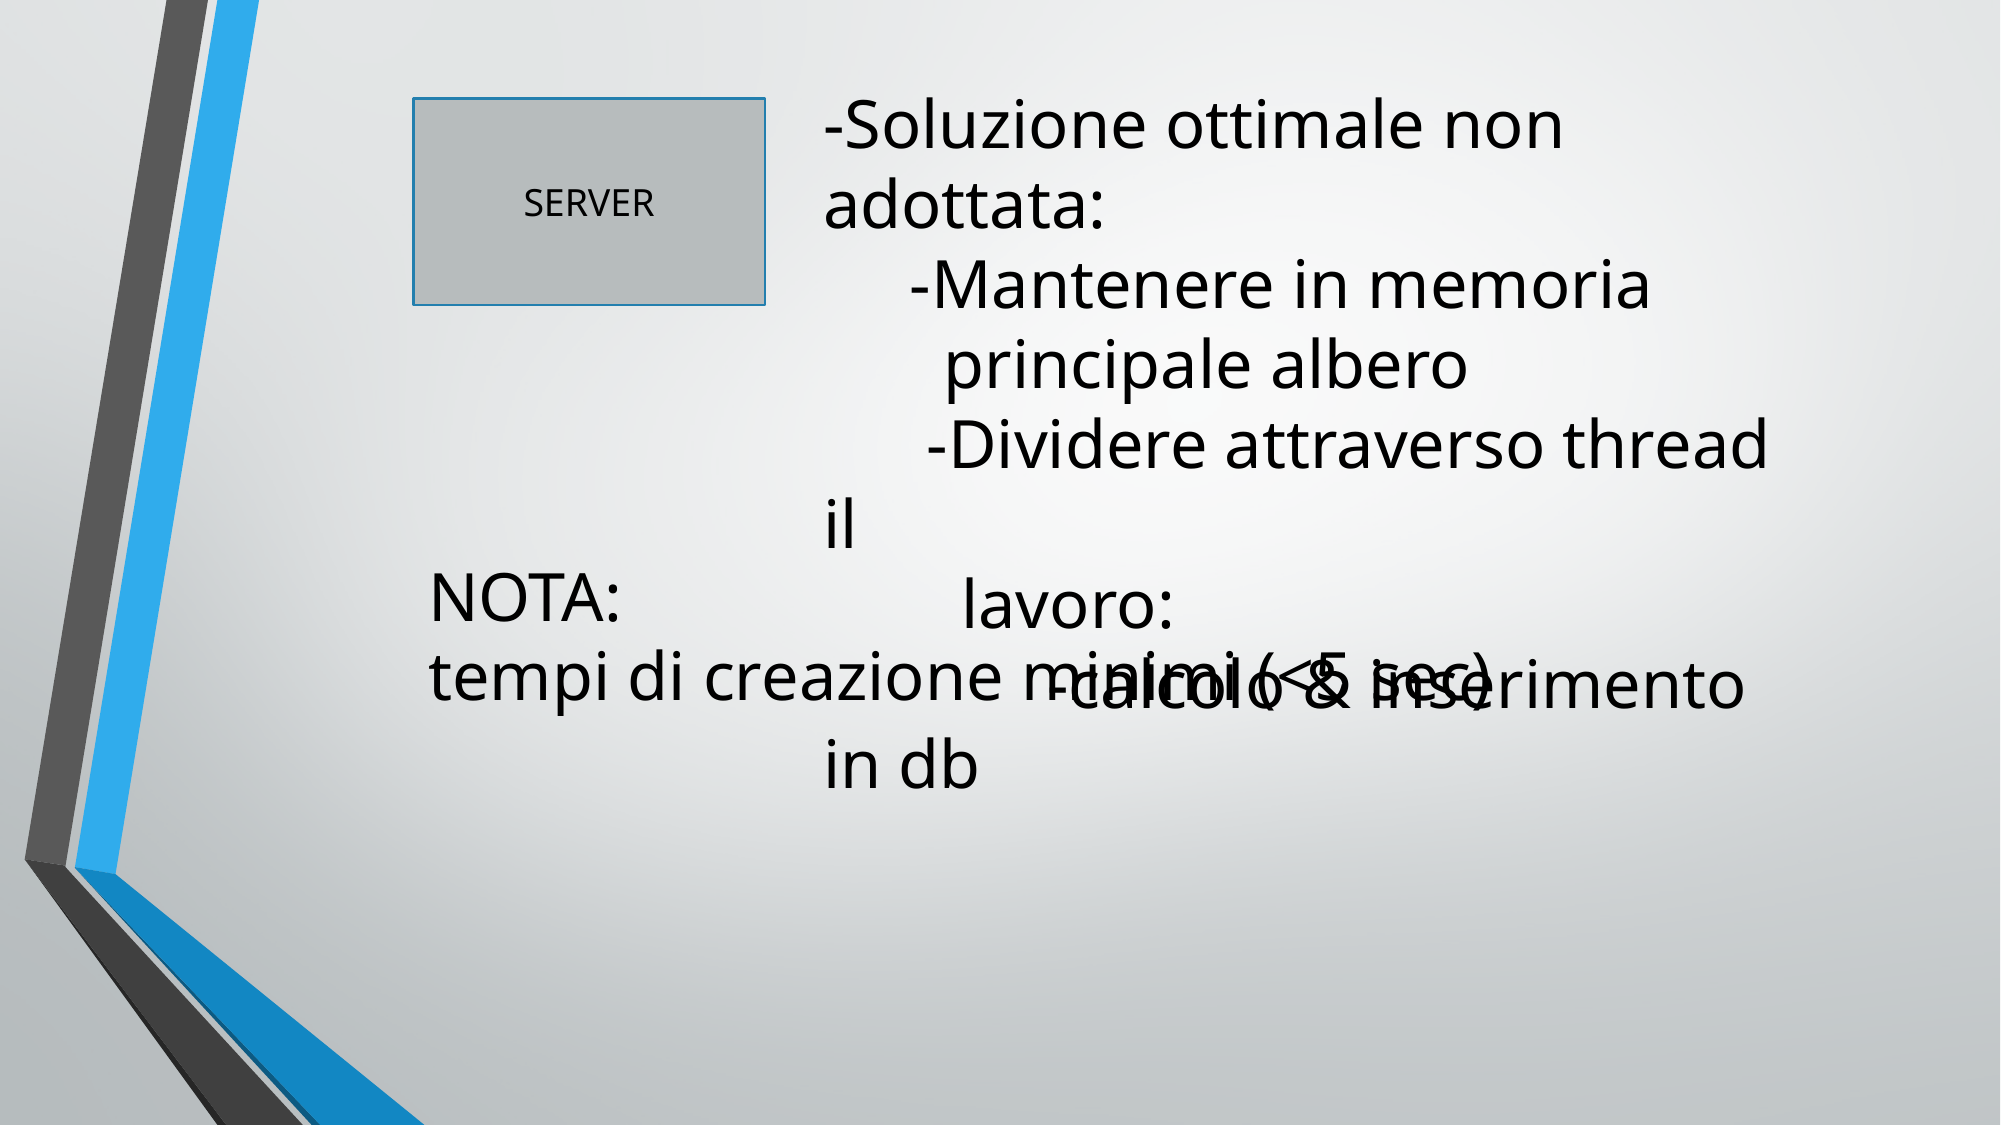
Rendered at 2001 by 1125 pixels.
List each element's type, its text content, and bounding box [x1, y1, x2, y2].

text_box NOTA: tempi di creazione minimi (<5 sec) [413, 546, 1974, 722]
text_box -Soluzione ottimale non adottata: -Mantenere in memoria principale albero -Dividere attraverso thread il lavoro: -calcolo & inserimento in db [808, 722, 1833, 810]
text_box -Soluzione ottimale non adottata: -Mantenere in memoria principale albero -Dividere attraverso thread il lavoro: -calcolo & inserimento in db [808, 74, 1833, 546]
text_box SERVER [412, 97, 766, 306]
